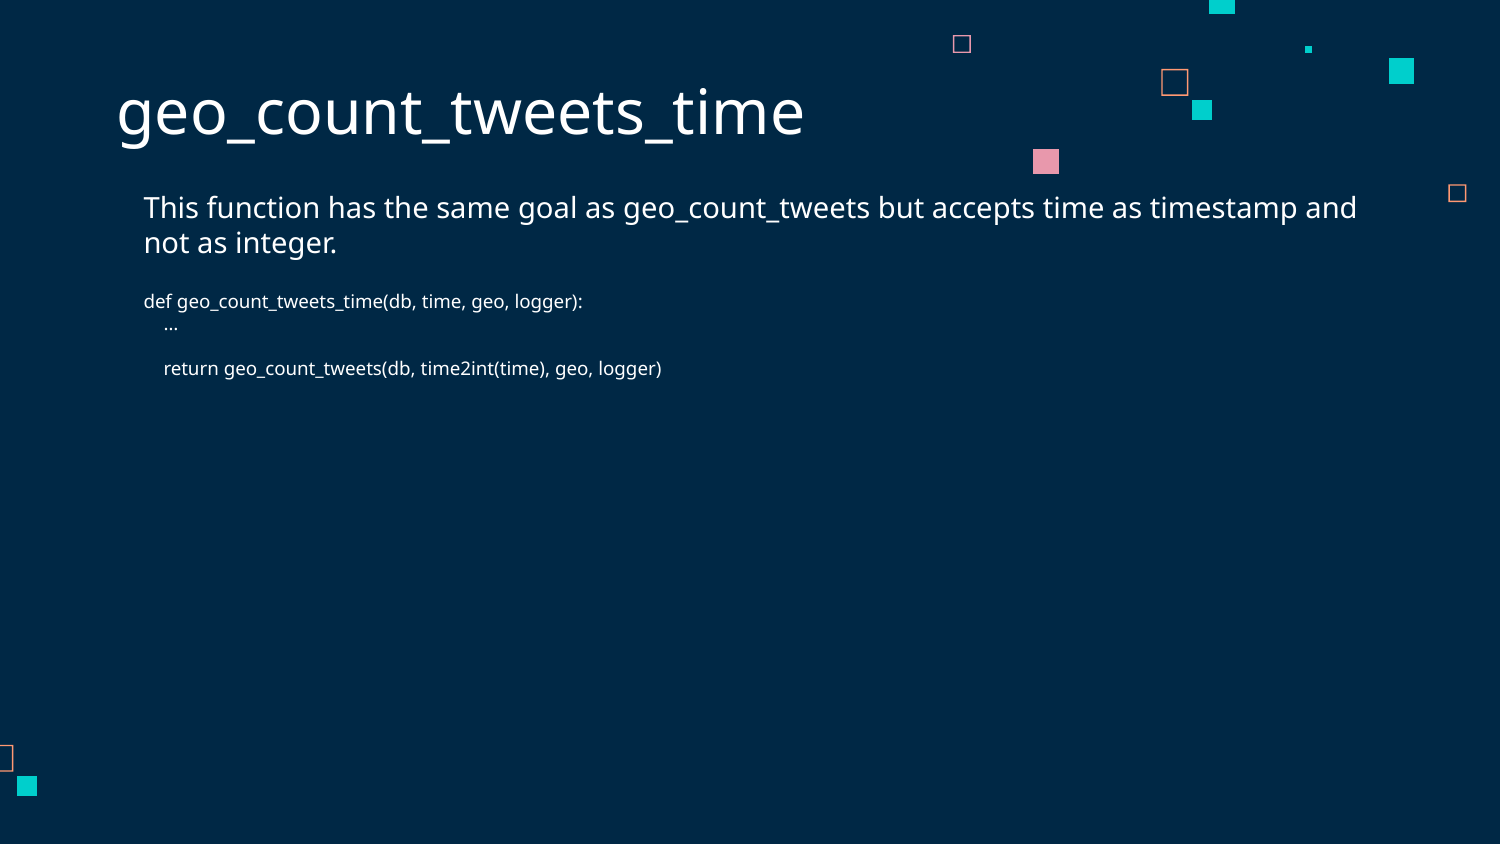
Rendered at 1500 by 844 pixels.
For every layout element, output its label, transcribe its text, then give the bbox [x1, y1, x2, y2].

list This function has the same goal as geo_count_tweets but accepts time as timestamp and not as integer. def geo_count_tweets_time(db, time, geo, logger): … return geo_count_tweets(db, time2int(time), geo, logger) [101, 174, 1392, 796]
title geo_count_tweets_time [101, 67, 983, 163]
